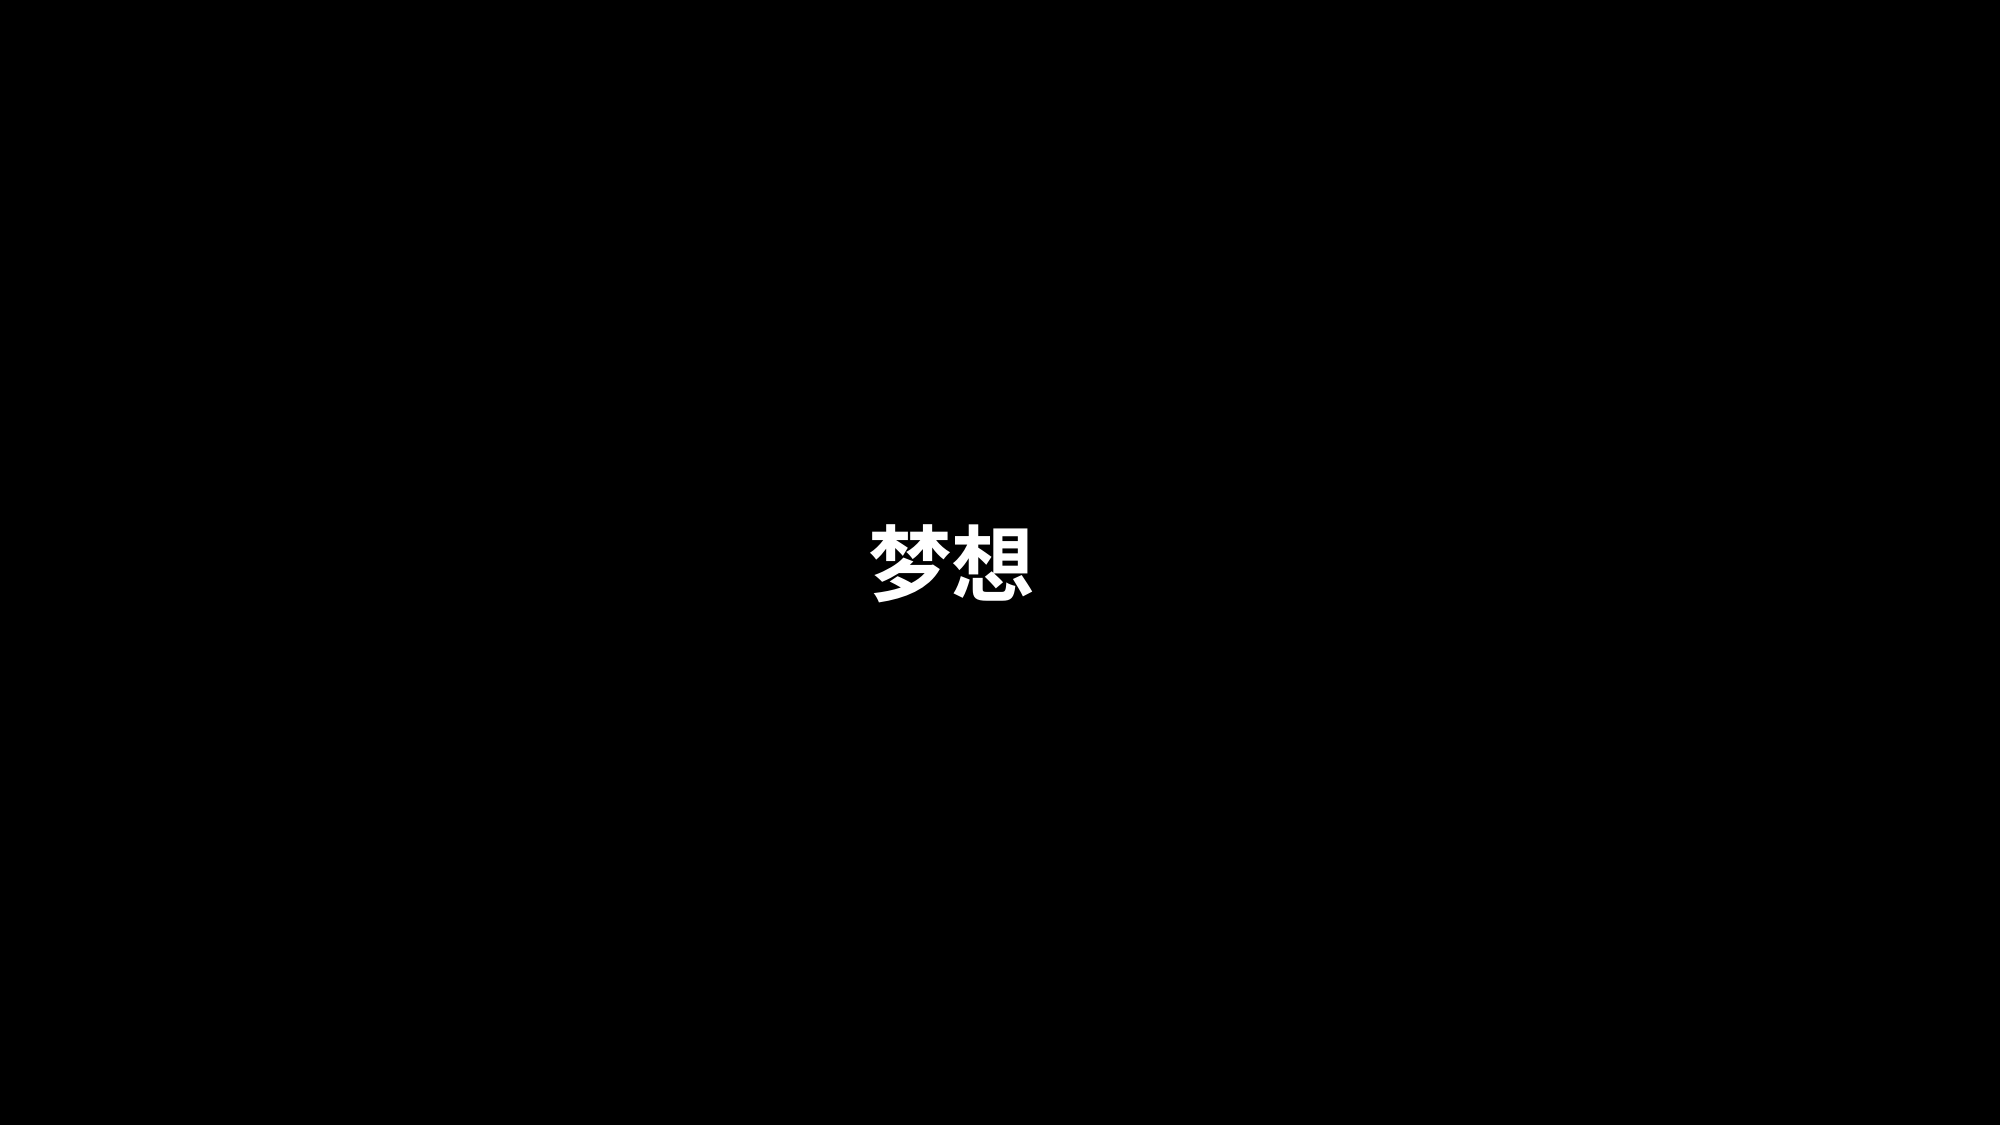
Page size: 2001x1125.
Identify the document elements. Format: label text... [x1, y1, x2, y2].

text_box 梦想 [854, 504, 1051, 620]
